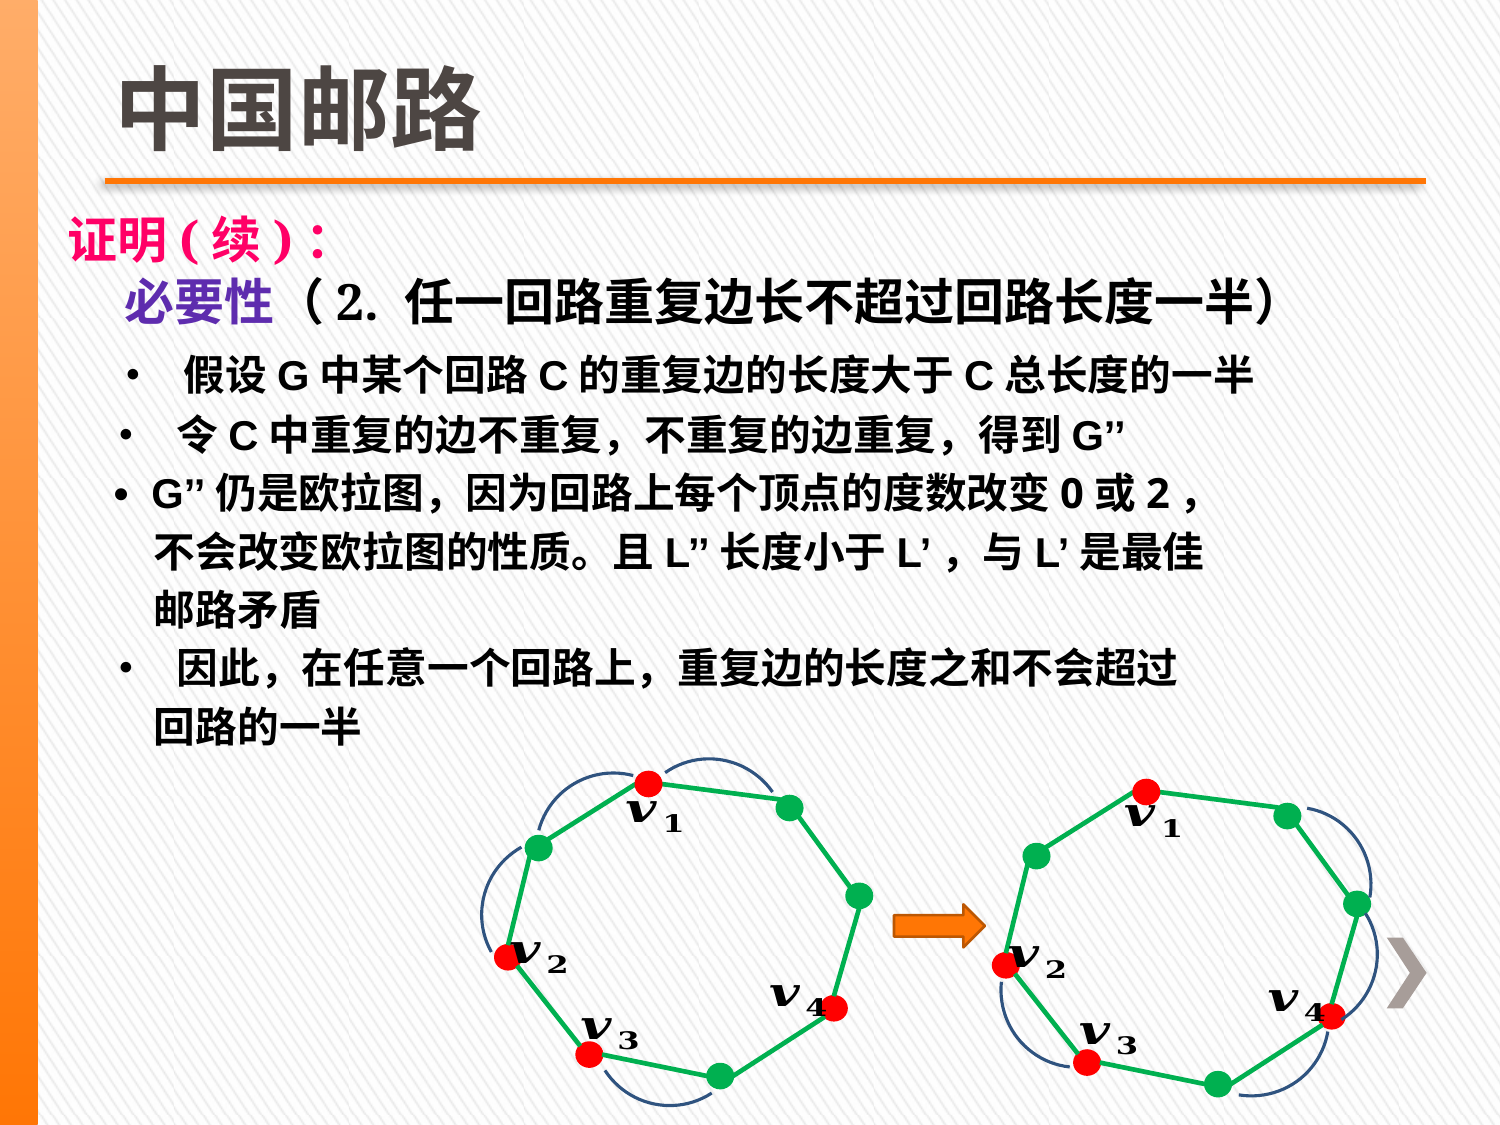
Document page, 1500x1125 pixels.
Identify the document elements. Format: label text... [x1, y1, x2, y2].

text_box 中国邮路 [99, 0, 1422, 170]
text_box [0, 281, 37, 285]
text_box 证明(续)： 必要性（2. 任一回路重复边长不超过回路长度一半） • 假设G中某个回路C的重复边的长度大于C总长度的一半 • 令C中重复的边不重复，不重复的边重复，得到G’’ • G’’仍是欧拉图，因为回路上每个顶点的度数改变0或2， 不会改变欧拉图的性质。且L’’长度小于L’，与L’是最佳 邮路矛盾 • 因此，在任意一个回路上，重复边的长度之和不会超过 回路的一半 [53, 200, 1500, 759]
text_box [481, 758, 1378, 1107]
